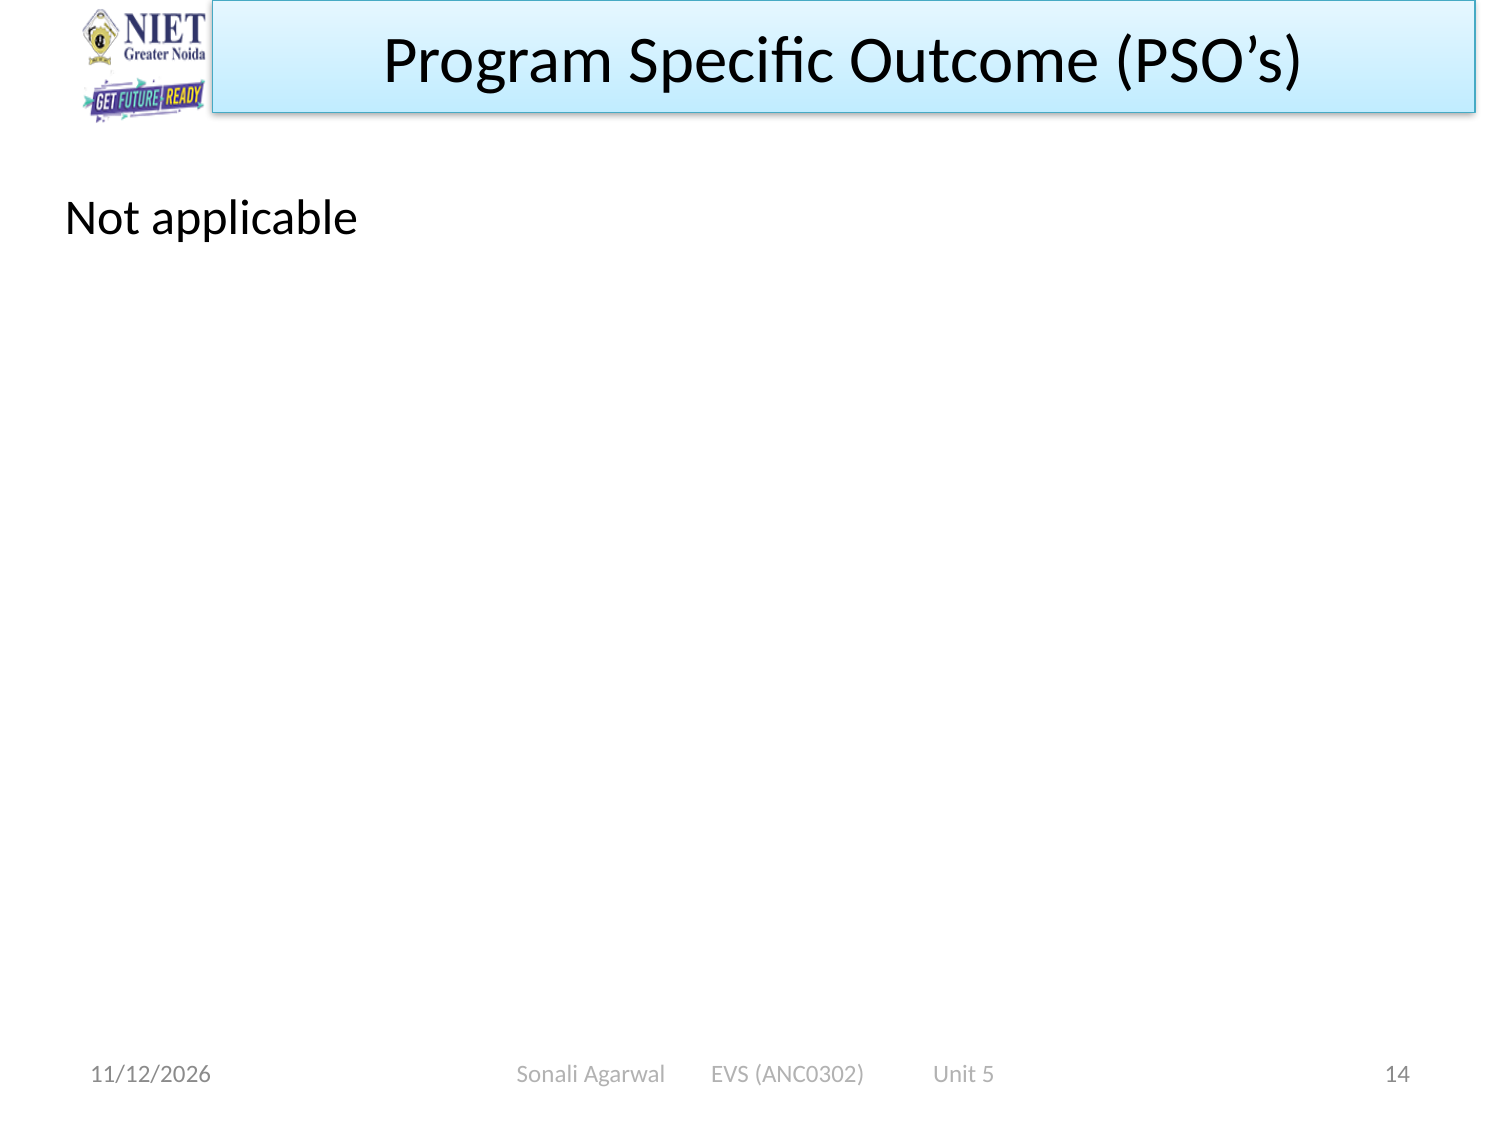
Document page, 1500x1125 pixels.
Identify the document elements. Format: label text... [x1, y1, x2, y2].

picture [54, 0, 234, 133]
slide_number 14 [1074, 1042, 1425, 1103]
footer Sonali Agarwal EVS (ANC0302) Unit 5 [450, 1042, 1063, 1103]
text_box Not applicable [49, 177, 1475, 253]
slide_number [75, 1042, 425, 1103]
text_box Program Specific Outcome (PSO’s) [235, 0, 1476, 113]
